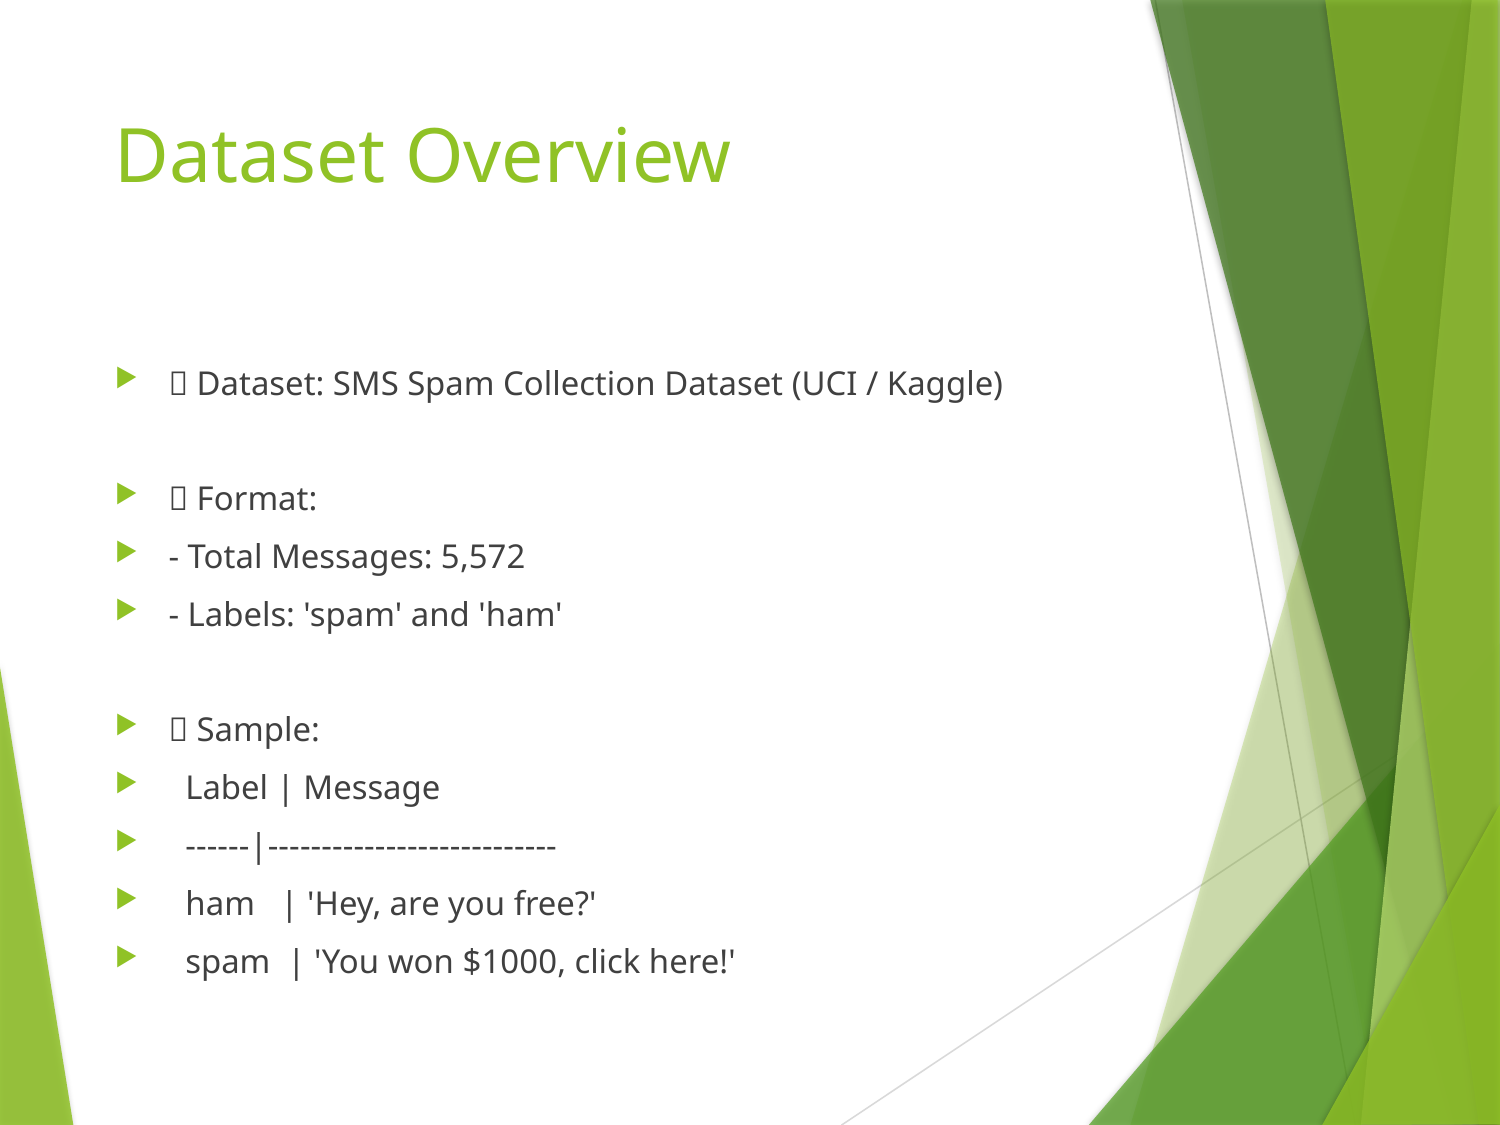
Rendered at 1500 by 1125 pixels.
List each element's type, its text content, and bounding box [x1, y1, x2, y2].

title Dataset Overview [99, 99, 1142, 317]
list 📁 Dataset: SMS Spam Collection Dataset (UCI / Kaggle) 🧾 Format: - Total Messages: 5,572 - Labels: 'spam' and 'ham' 📌 Sample: Label | Message ------|--------------------------- ham | 'Hey, are you free?' spam | 'You won $1000, click here!' [99, 354, 1142, 992]
